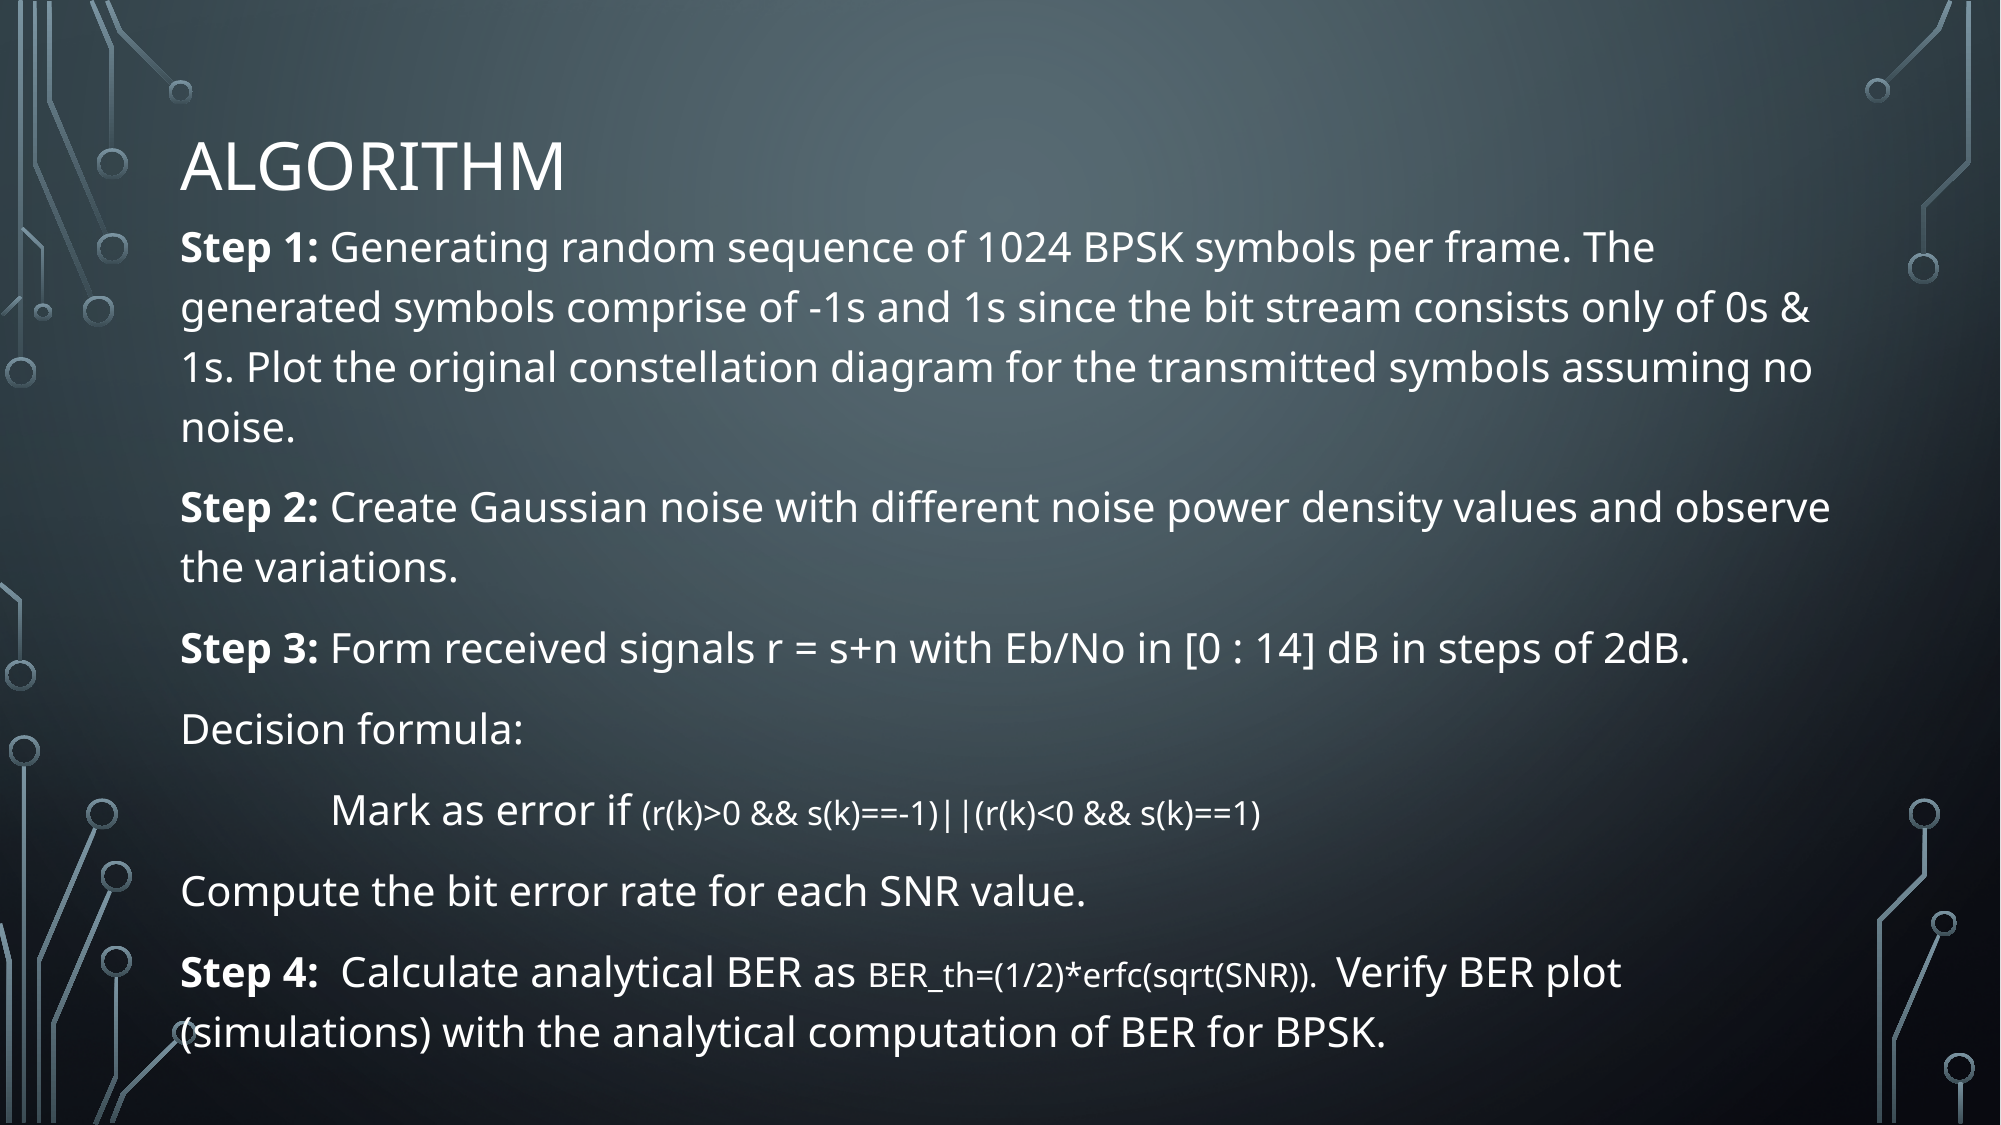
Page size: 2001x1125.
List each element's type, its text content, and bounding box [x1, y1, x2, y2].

list Step 1: Generating random sequence of 1024 BPSK symbols per frame. The generated symbols comprise of -1s and 1s since the bit stream consists only of 0s & 1s. Plot the original constellation diagram for the transmitted symbols assuming no noise. Step 2: Create Gaussian noise with different noise power density values and observe the variations. Step 3: Form received signals r = s+n with Eb/No in [0 : 14] dB in steps of 2dB. Decision formula: Mark as error if (r(k)>0 && s(k)==-1)||(r(k)<0 && s(k)==1) Compute the bit error rate for each SNR value. Step 4: Calculate analytical BER as BER_th=(1/2)*erfc(sqrt(SNR)). Verify BER plot (simulations) with the analytical computation of BER for BPSK. [164, 202, 1863, 920]
text_box Algorithm [164, 106, 798, 213]
